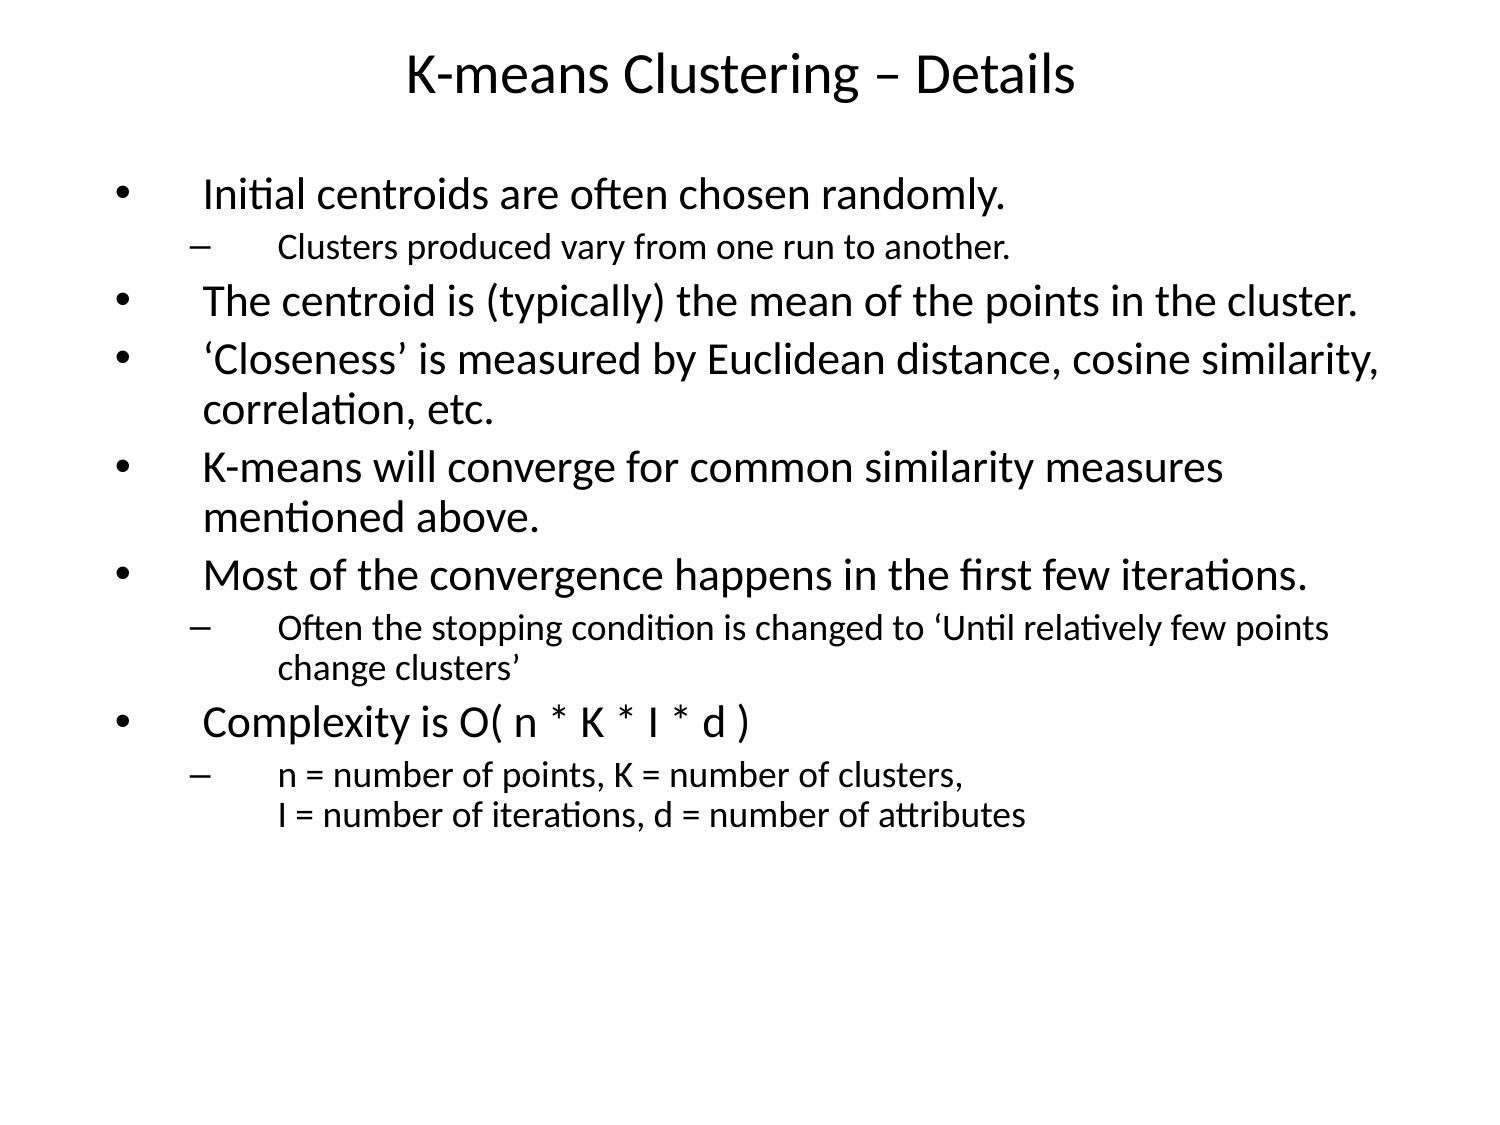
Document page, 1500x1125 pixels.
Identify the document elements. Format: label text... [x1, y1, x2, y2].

title K-means Clustering – Details [62, 24, 1421, 116]
list Initial centroids are often chosen randomly. Clusters produced vary from one run to another. The centroid is (typically) the mean of the points in the cluster. ‘Closeness’ is measured by Euclidean distance, cosine similarity, correlation, etc. K-means will converge for common similarity measures mentioned above. Most of the convergence happens in the first few iterations. Often the stopping condition is changed to ‘Until relatively few points change clusters’ Complexity is O( n * K * I * d ) n = number of points, K = number of clusters, I = number of iterations, d = number of attributes [99, 162, 1413, 1050]
